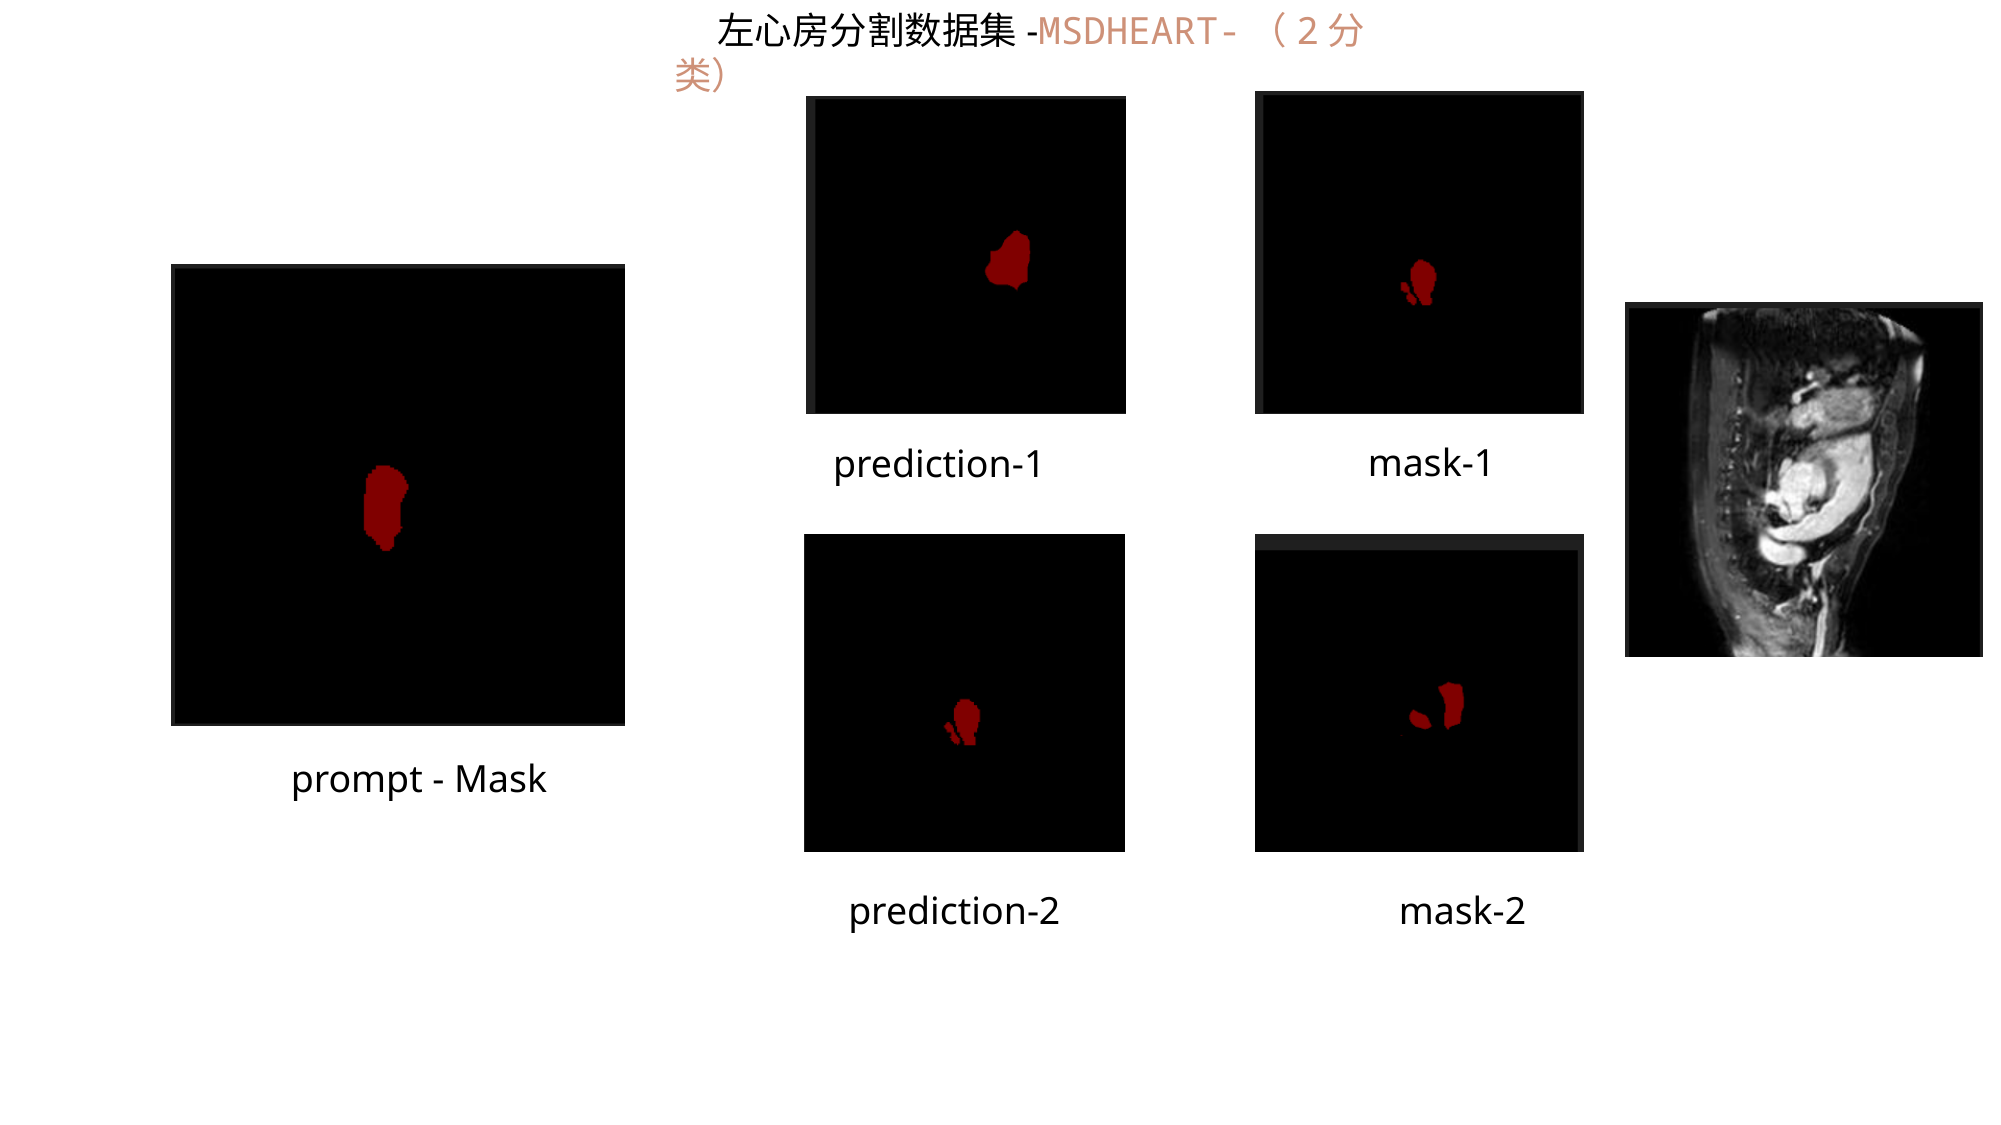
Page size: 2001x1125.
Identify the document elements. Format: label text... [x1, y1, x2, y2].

picture [1255, 91, 1584, 414]
text_box mask-2 [1335, 880, 1664, 940]
text_box prediction-2 [784, 880, 1113, 940]
picture [171, 264, 625, 726]
picture [804, 534, 1125, 852]
text_box mask-1 [1304, 431, 1625, 492]
text_box prediction-1 [769, 432, 1098, 493]
picture [1255, 534, 1584, 852]
text_box prompt - Mask [149, 747, 648, 807]
text_box 左心房分割数据集-MSDHEART-（2分类） [659, 0, 1397, 150]
picture [806, 96, 1126, 414]
picture [1625, 302, 1983, 657]
